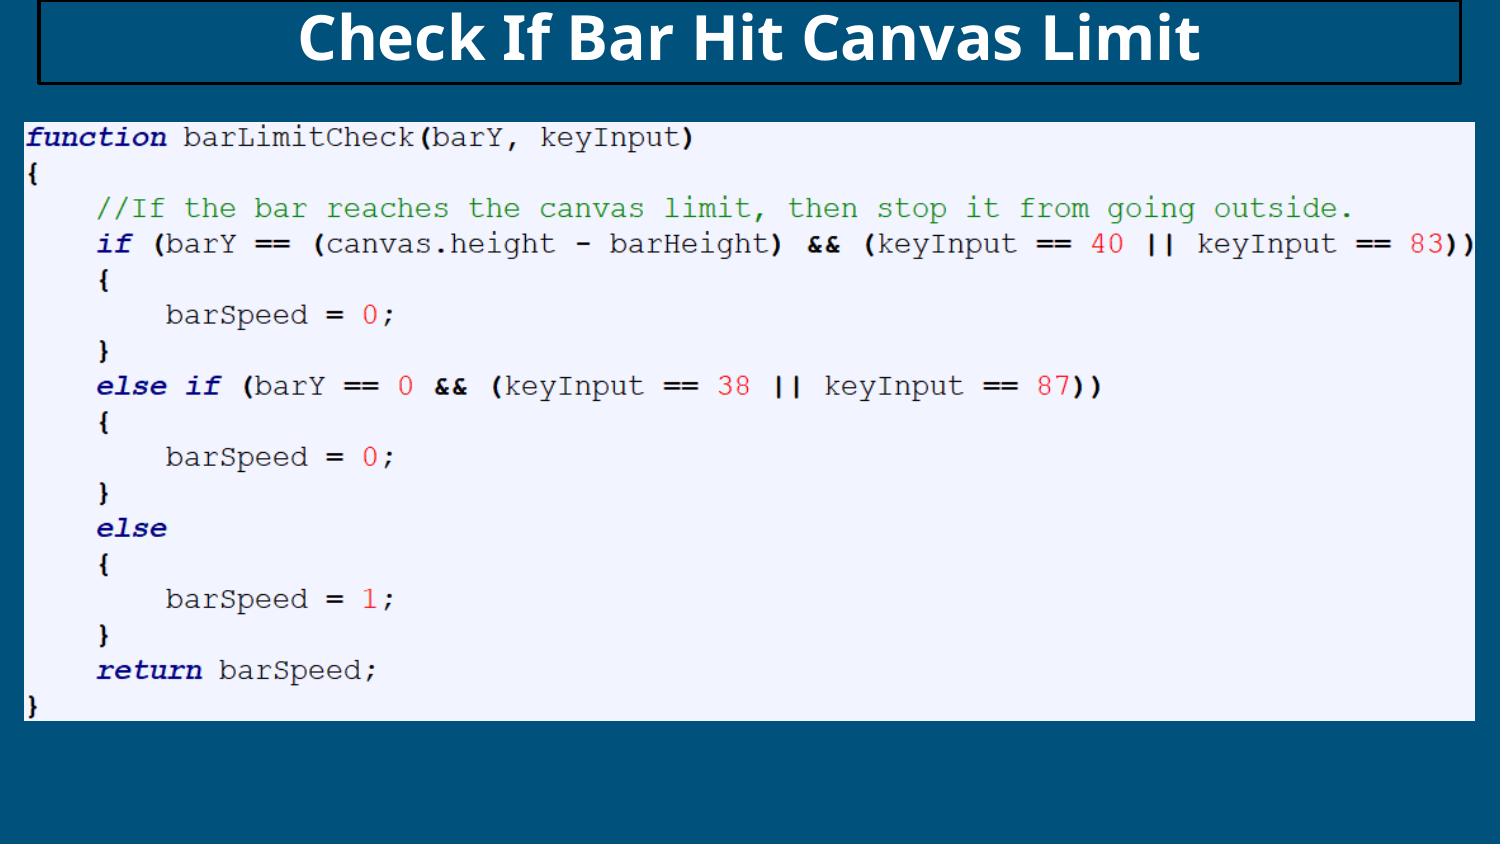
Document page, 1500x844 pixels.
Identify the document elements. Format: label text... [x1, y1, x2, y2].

picture [25, 123, 1474, 720]
text_box Check If Bar Hit Canvas Limit [38, 0, 1461, 84]
